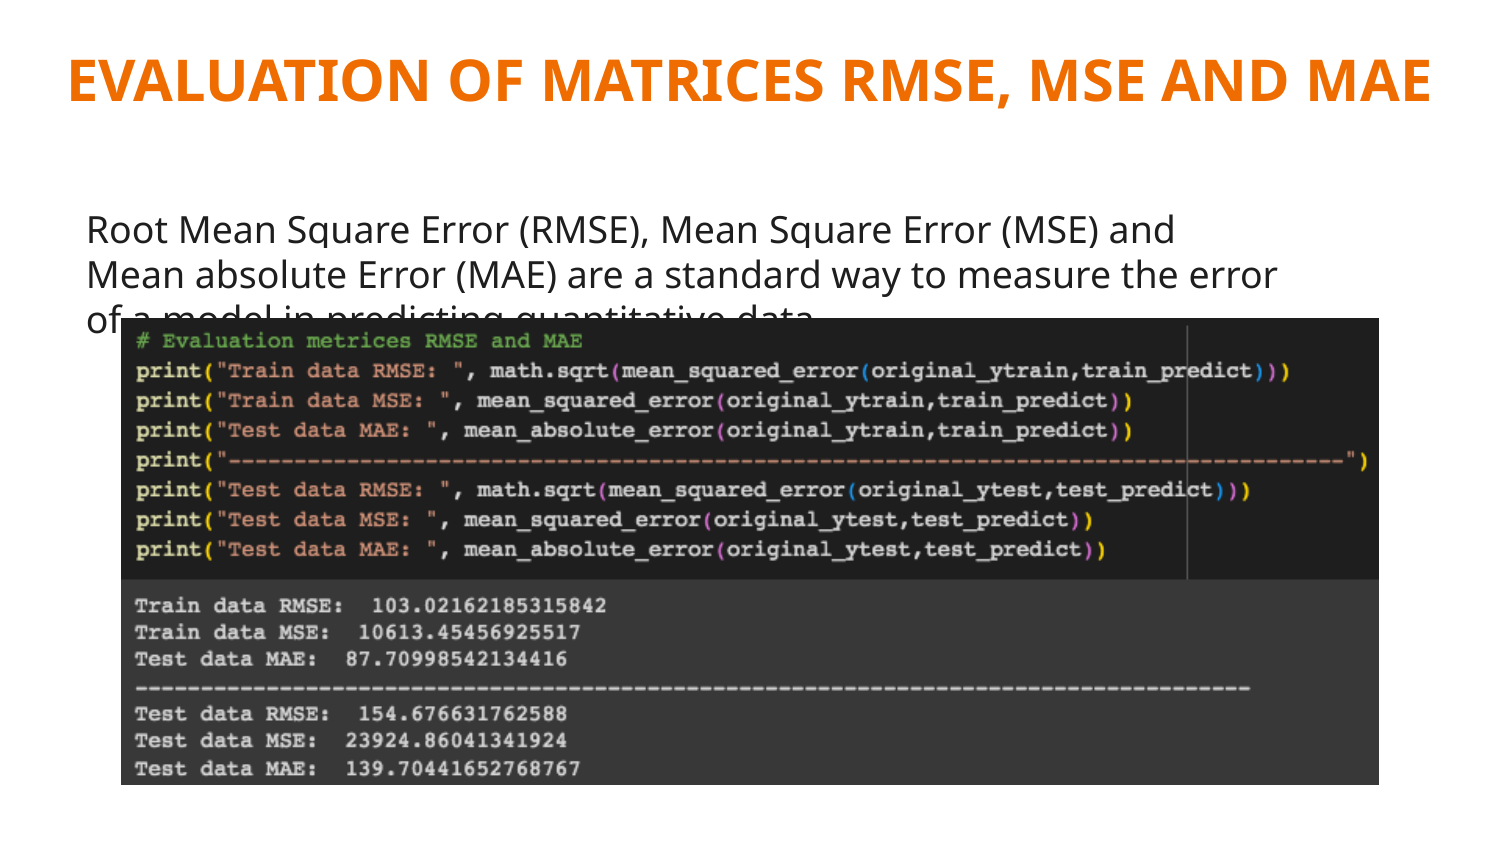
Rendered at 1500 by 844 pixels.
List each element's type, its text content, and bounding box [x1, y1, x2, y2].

picture [120, 318, 1380, 785]
title EVALUATION OF MATRICES RMSE, MSE AND MAE [51, 28, 1449, 145]
text_box Root Mean Square Error (RMSE), Mean Square Error (MSE) and Mean absolute Error (MAE) are a standard way to measure the error of a model in predicting quantitative data. [70, 190, 1295, 356]
